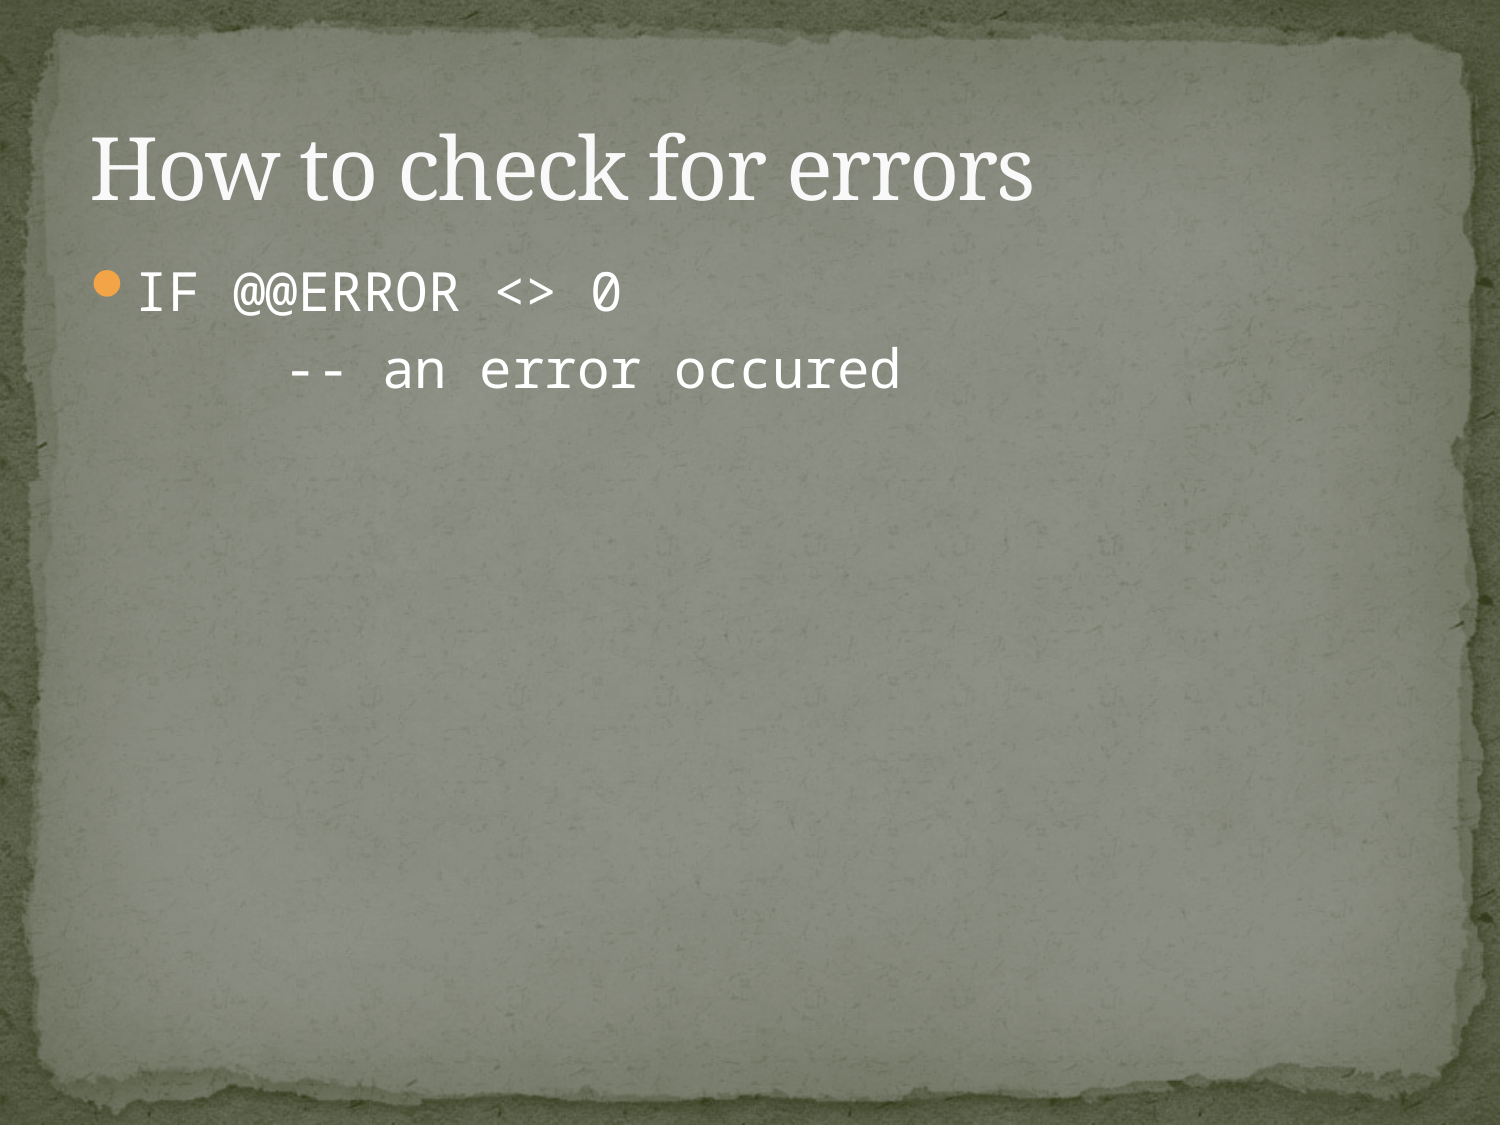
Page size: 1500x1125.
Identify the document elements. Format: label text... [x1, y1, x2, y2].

title How to check for errors [74, 24, 1425, 225]
list IF @@ERROR <> 0 -- an error occured [75, 249, 1425, 1000]
